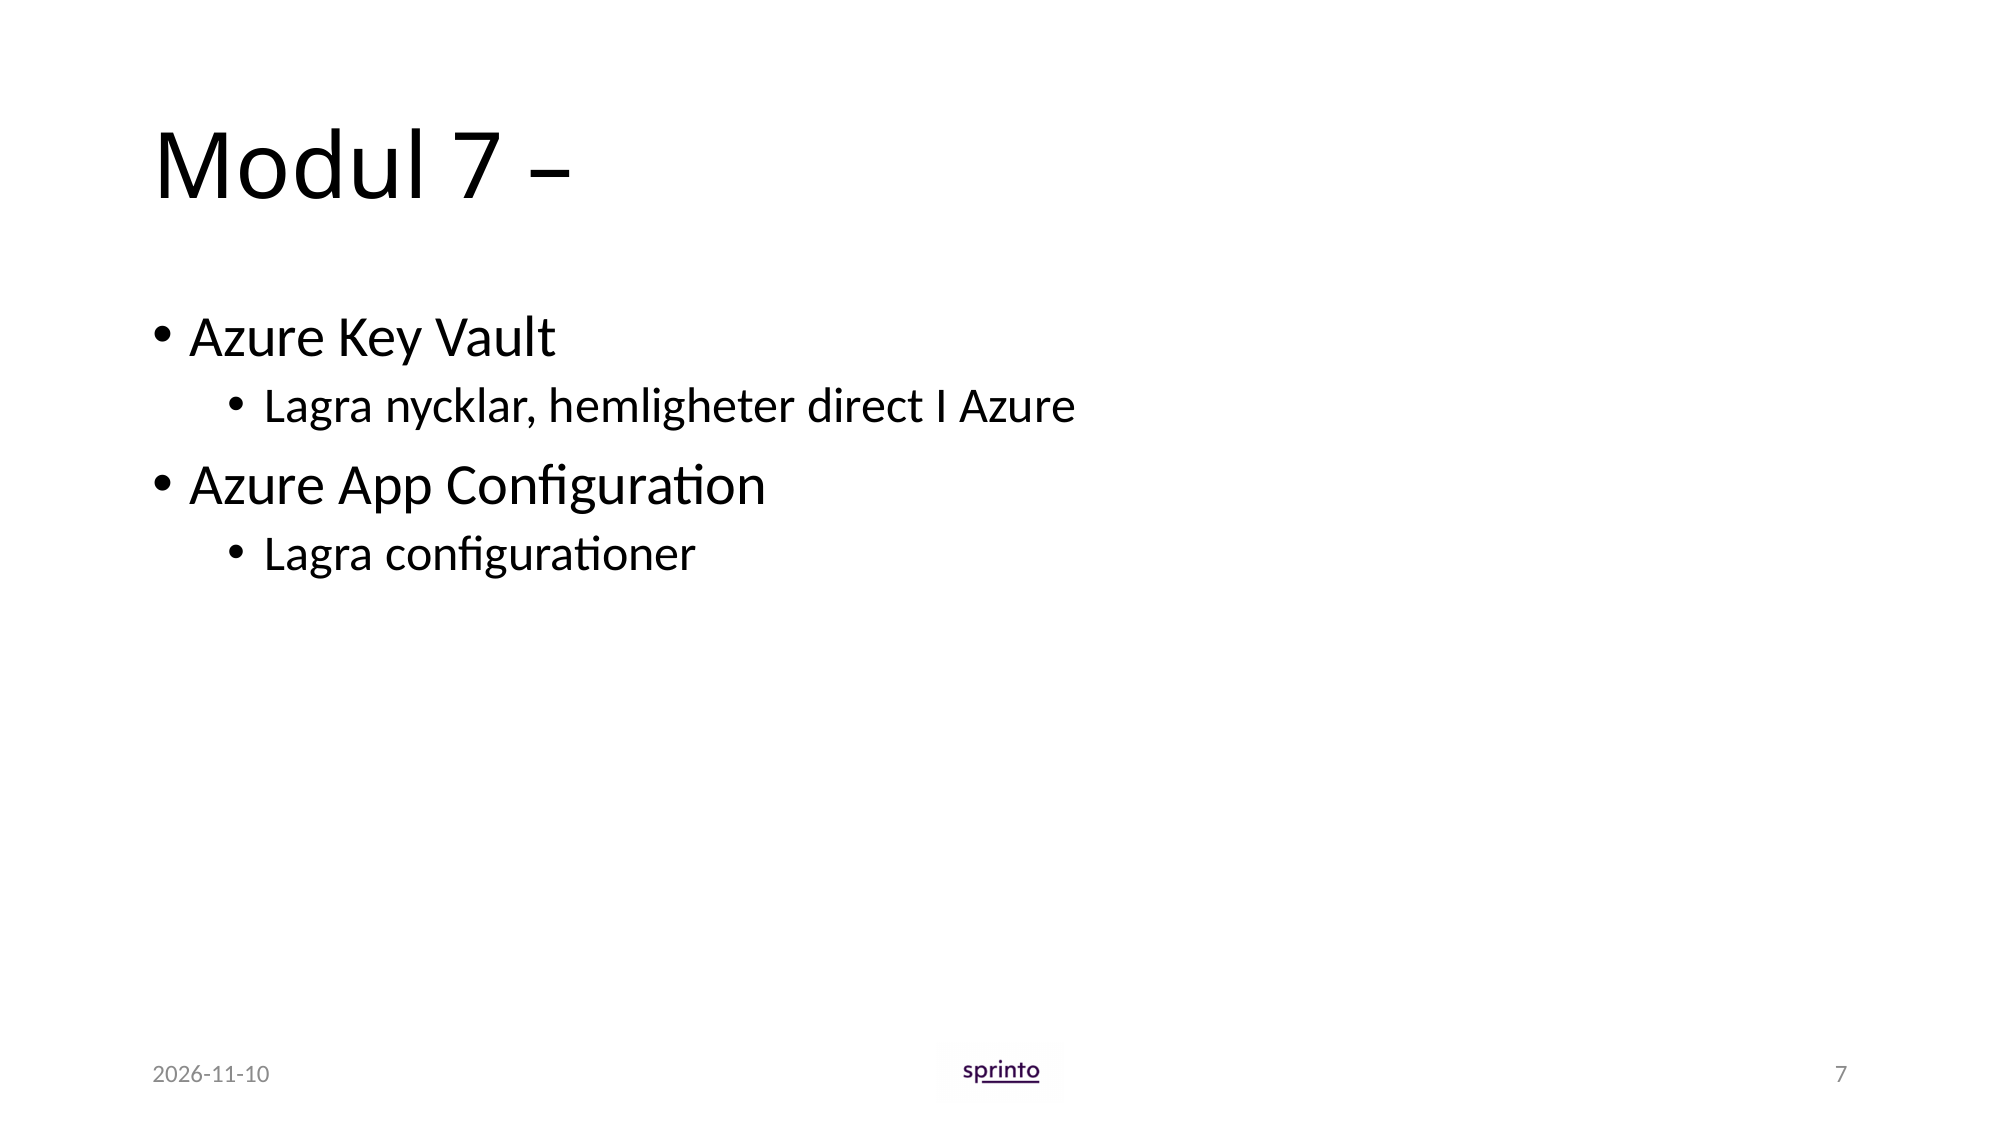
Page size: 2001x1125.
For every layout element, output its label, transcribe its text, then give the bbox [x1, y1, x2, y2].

list Azure Key Vault Lagra nycklar, hemligheter direct I Azure Azure App Configuration Lagra configurationer [137, 298, 1863, 1013]
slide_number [137, 1042, 588, 1103]
title Modul 7 – [137, 59, 1863, 278]
slide_number 7 [1412, 1042, 1863, 1103]
picture [936, 1042, 1064, 1103]
